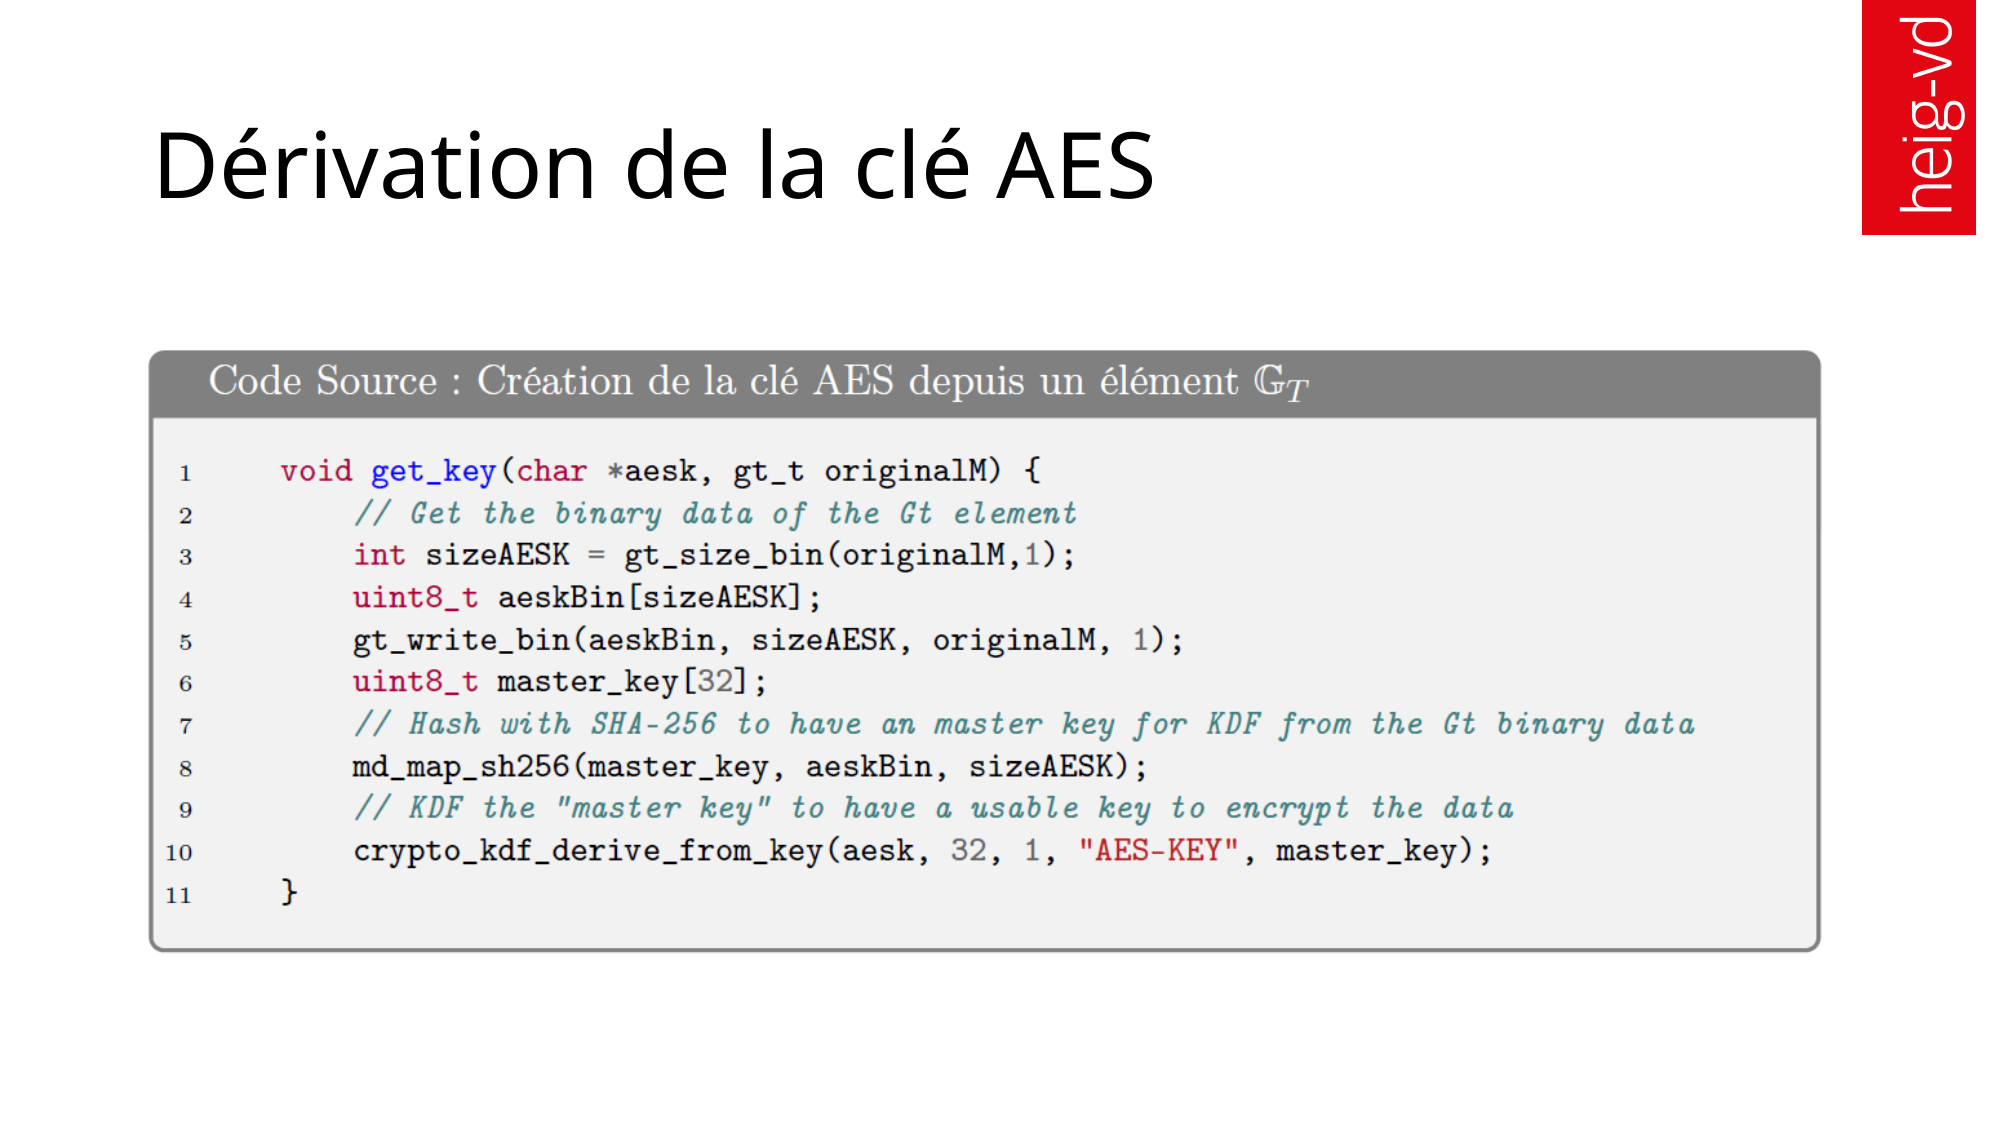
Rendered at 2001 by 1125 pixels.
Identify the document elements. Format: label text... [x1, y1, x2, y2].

picture [1862, 0, 1976, 236]
title Dérivation de la clé AES [137, 59, 1863, 278]
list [137, 335, 1863, 978]
